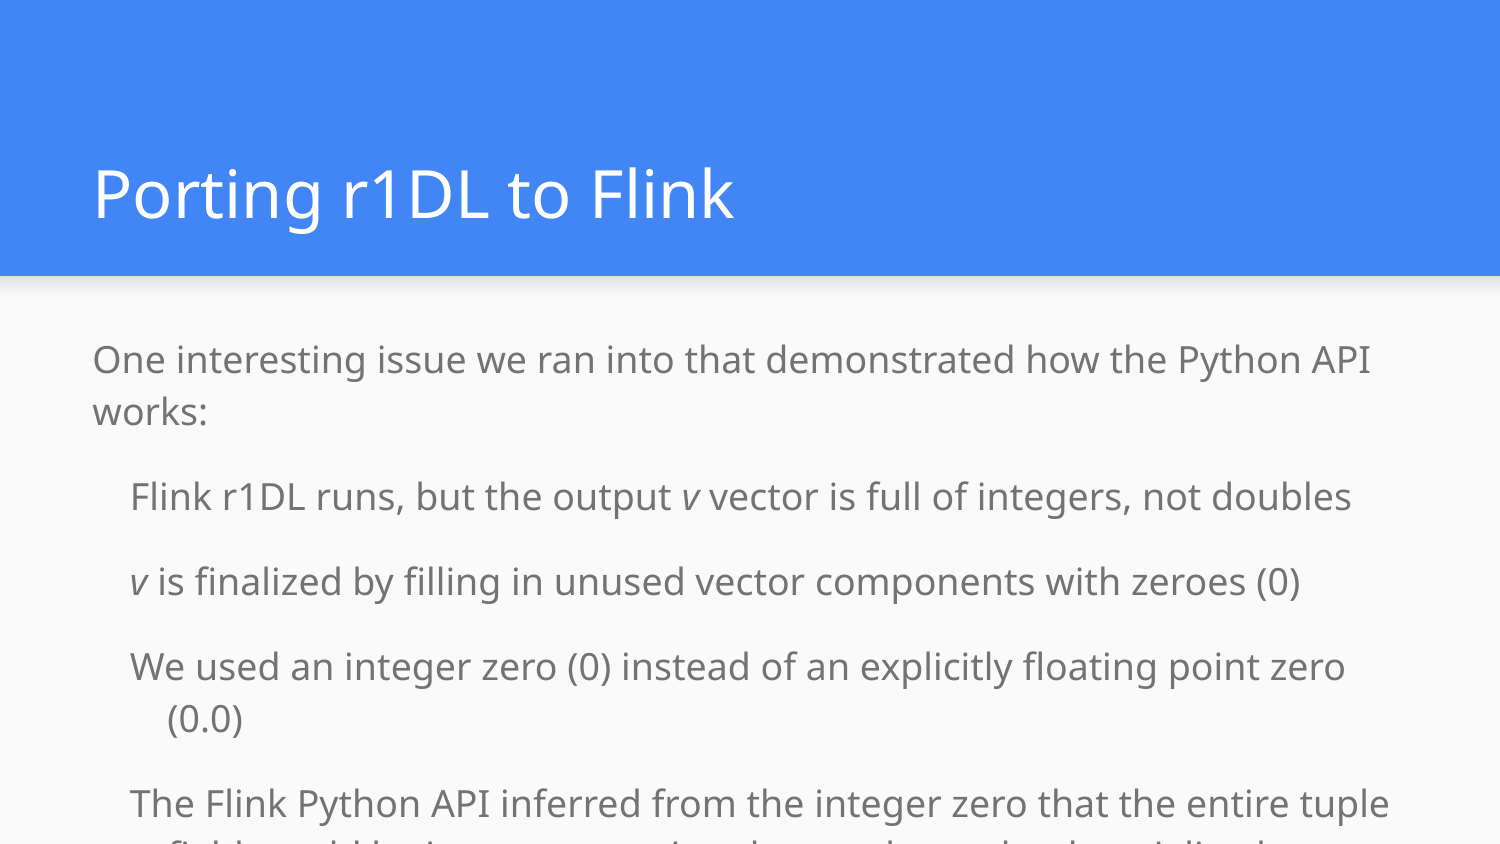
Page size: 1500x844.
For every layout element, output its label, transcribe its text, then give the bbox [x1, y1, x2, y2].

list One interesting issue we ran into that demonstrated how the Python API works: Flink r1DL runs, but the output v vector is full of integers, not doubles v is finalized by filling in unused vector components with zeroes (0) We used an integer zero (0) instead of an explicitly floating point zero (0.0) The Flink Python API inferred from the integer zero that the entire tuple field would be integers, causing the number to be deserialized as an integer Baffling problem caused by a lack of two characters [77, 314, 1427, 760]
title Porting r1DL to Flink [77, 121, 1427, 248]
